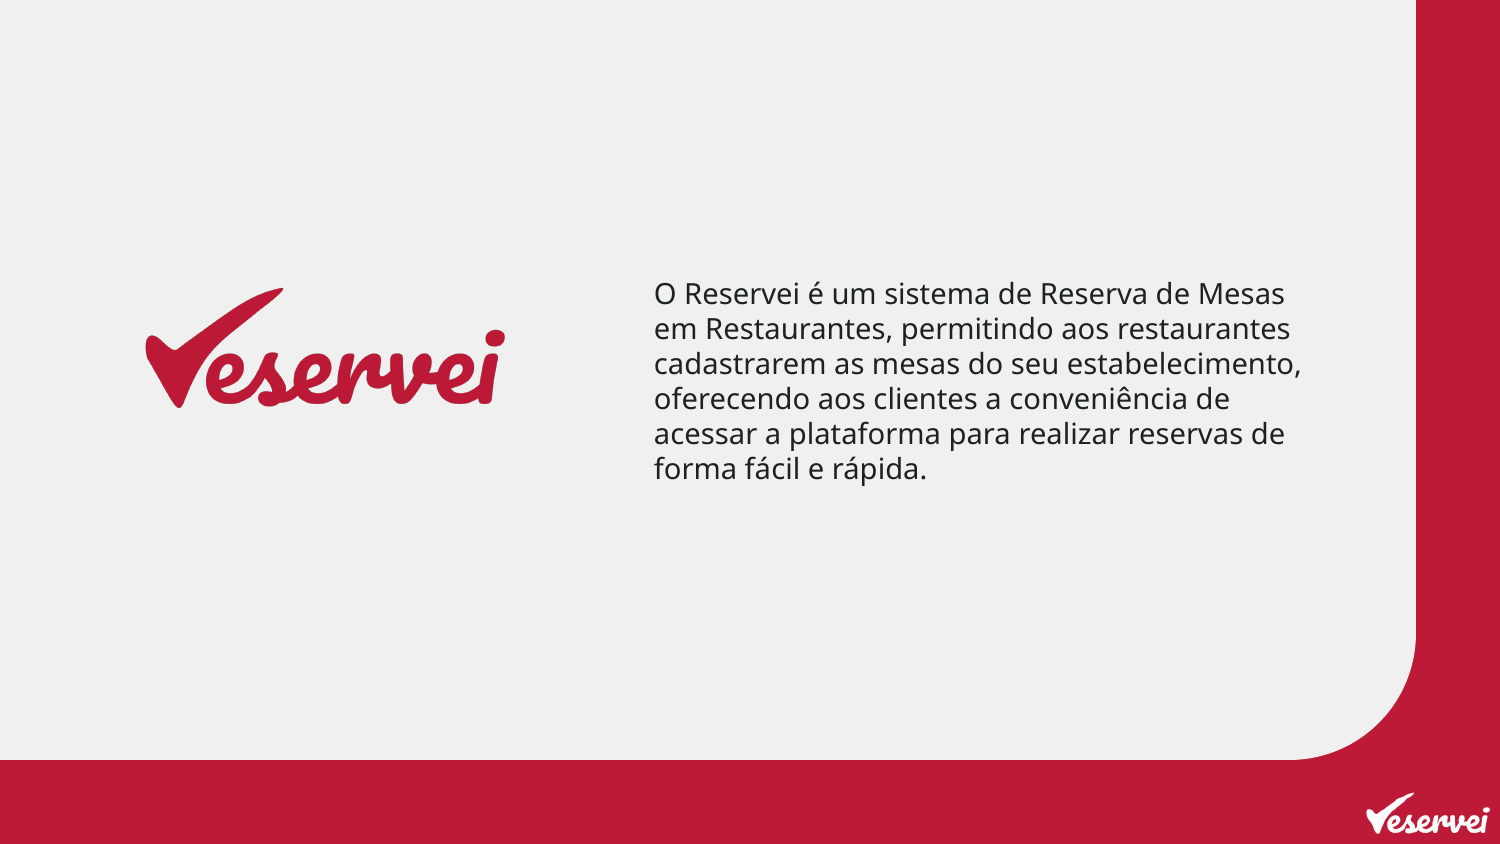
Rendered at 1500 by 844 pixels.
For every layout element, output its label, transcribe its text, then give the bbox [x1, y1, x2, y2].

text_box O Reservei é um sistema de Reserva de Mesas em Restaurantes, permitindo aos restaurantes cadastrarem as mesas do seu estabelecimento, oferecendo aos clientes a conveniência de acessar a plataforma para realizar reservas de forma fácil e rápida. [639, 260, 1338, 584]
text_box [136, 264, 531, 482]
picture [1363, 785, 1500, 844]
